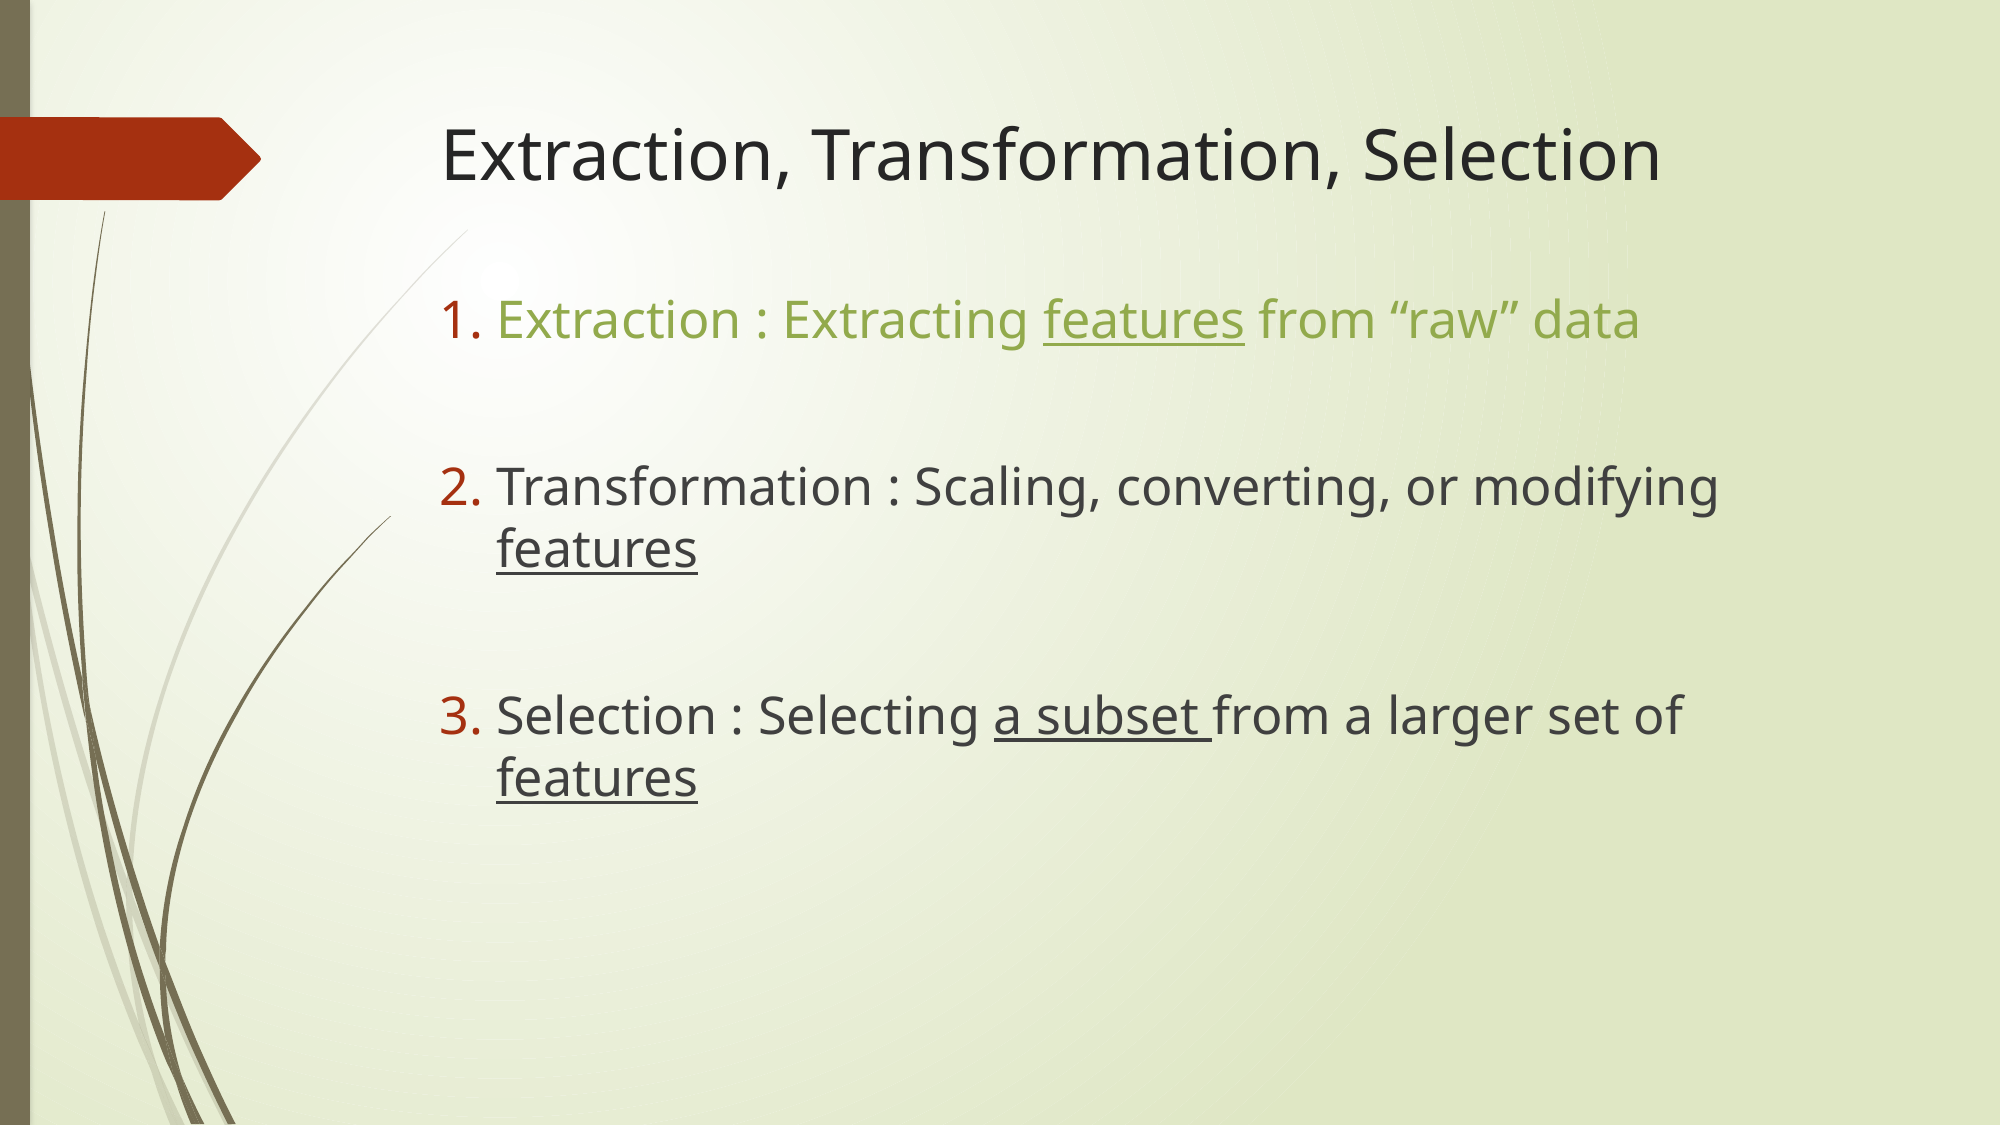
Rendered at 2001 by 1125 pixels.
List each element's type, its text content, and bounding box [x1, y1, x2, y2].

title Extraction, Transformation, Selection [425, 102, 1888, 279]
list Extraction : Extracting features from “raw” data Transformation : Scaling, converting, or modifying features Selection : Selecting a subset from a larger set of features [424, 279, 1888, 1048]
